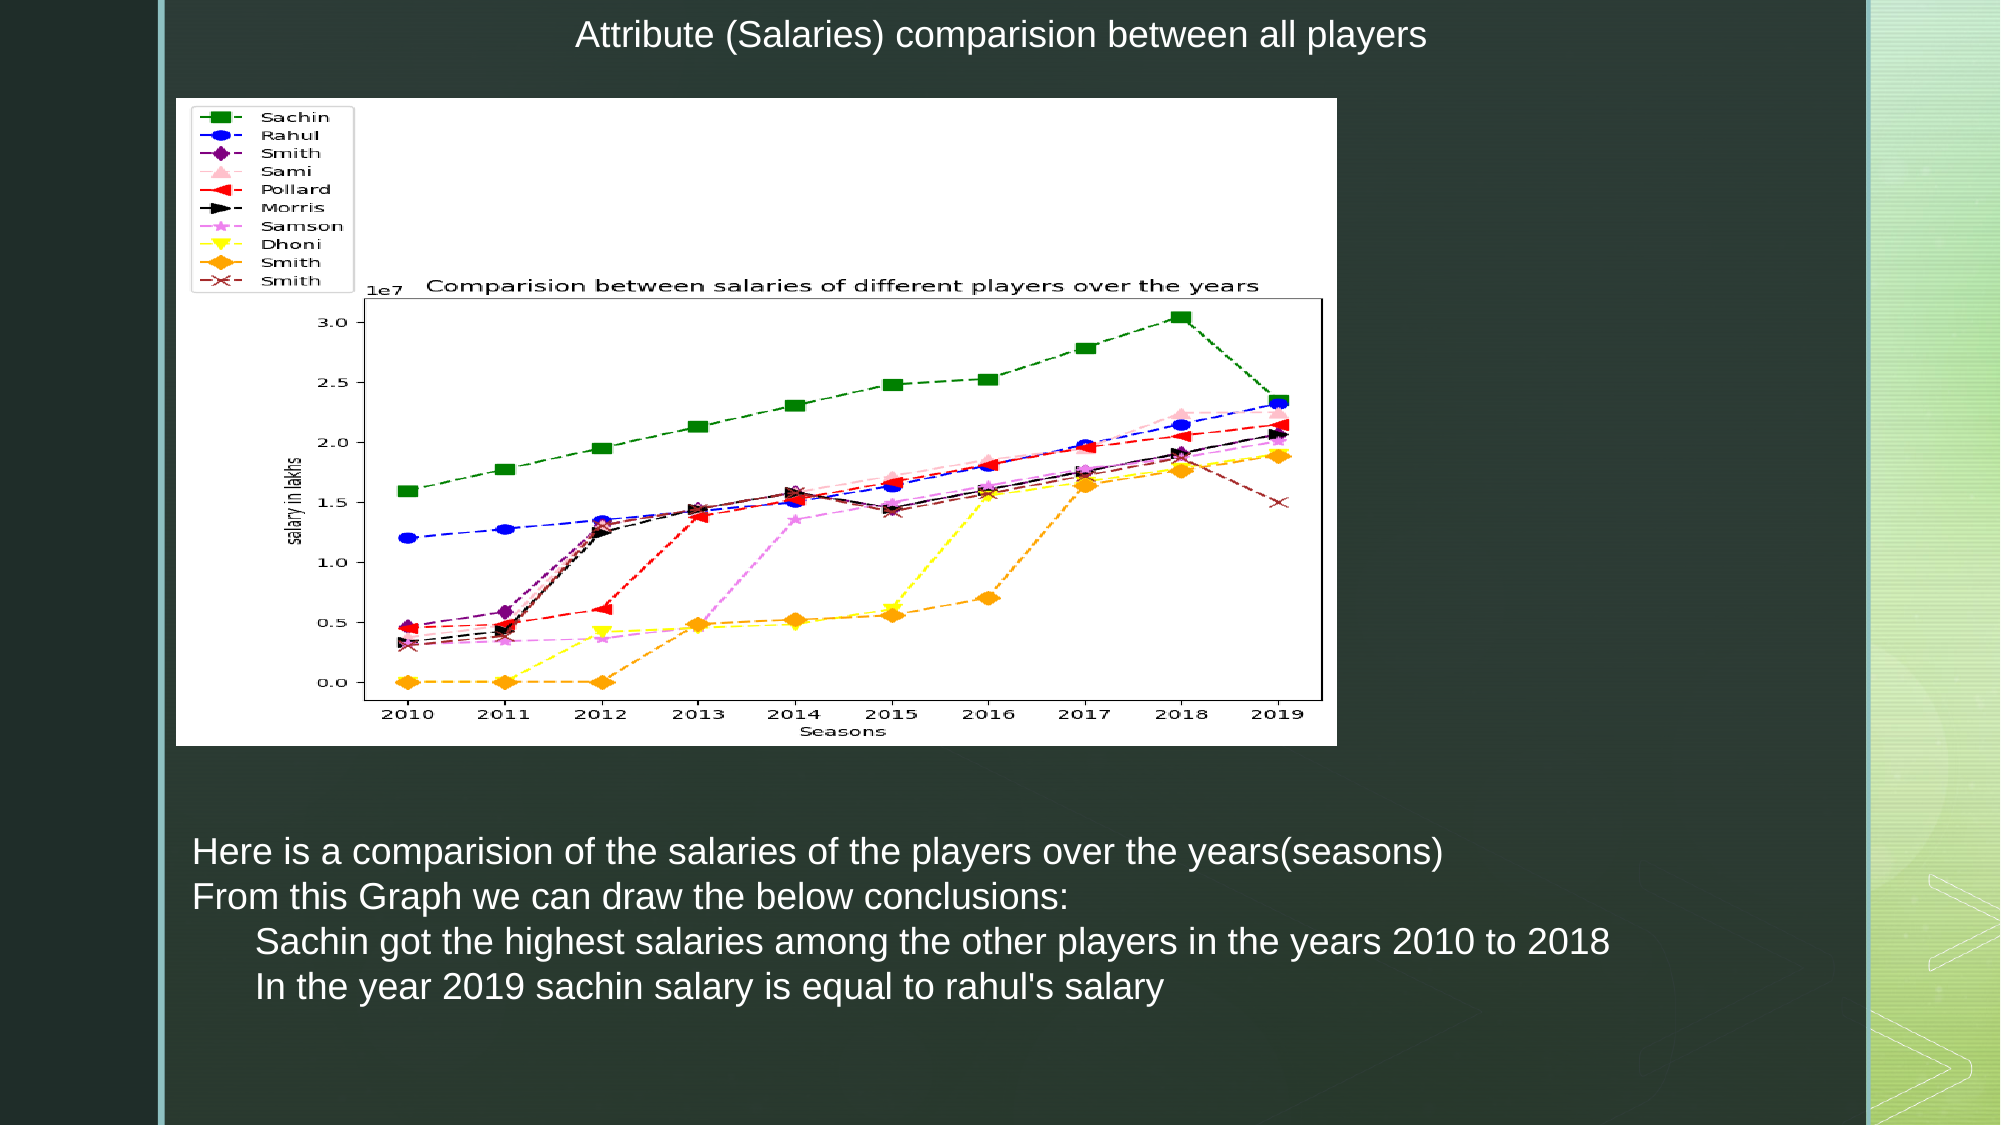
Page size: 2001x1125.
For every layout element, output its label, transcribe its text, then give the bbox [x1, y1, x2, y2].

text_box Here is a comparision of the salaries of the players over the years(seasons) From this Graph we can draw the below conclusions: Sachin got the highest salaries among the other players in the years 2010 to 2018 In the year 2019 sachin salary is equal to rahul's salary [176, 819, 1852, 1060]
text_box Attribute (Salaries) comparision between all players [0, 2, 2000, 108]
picture [176, 97, 1337, 746]
picture [1871, 0, 2001, 1125]
